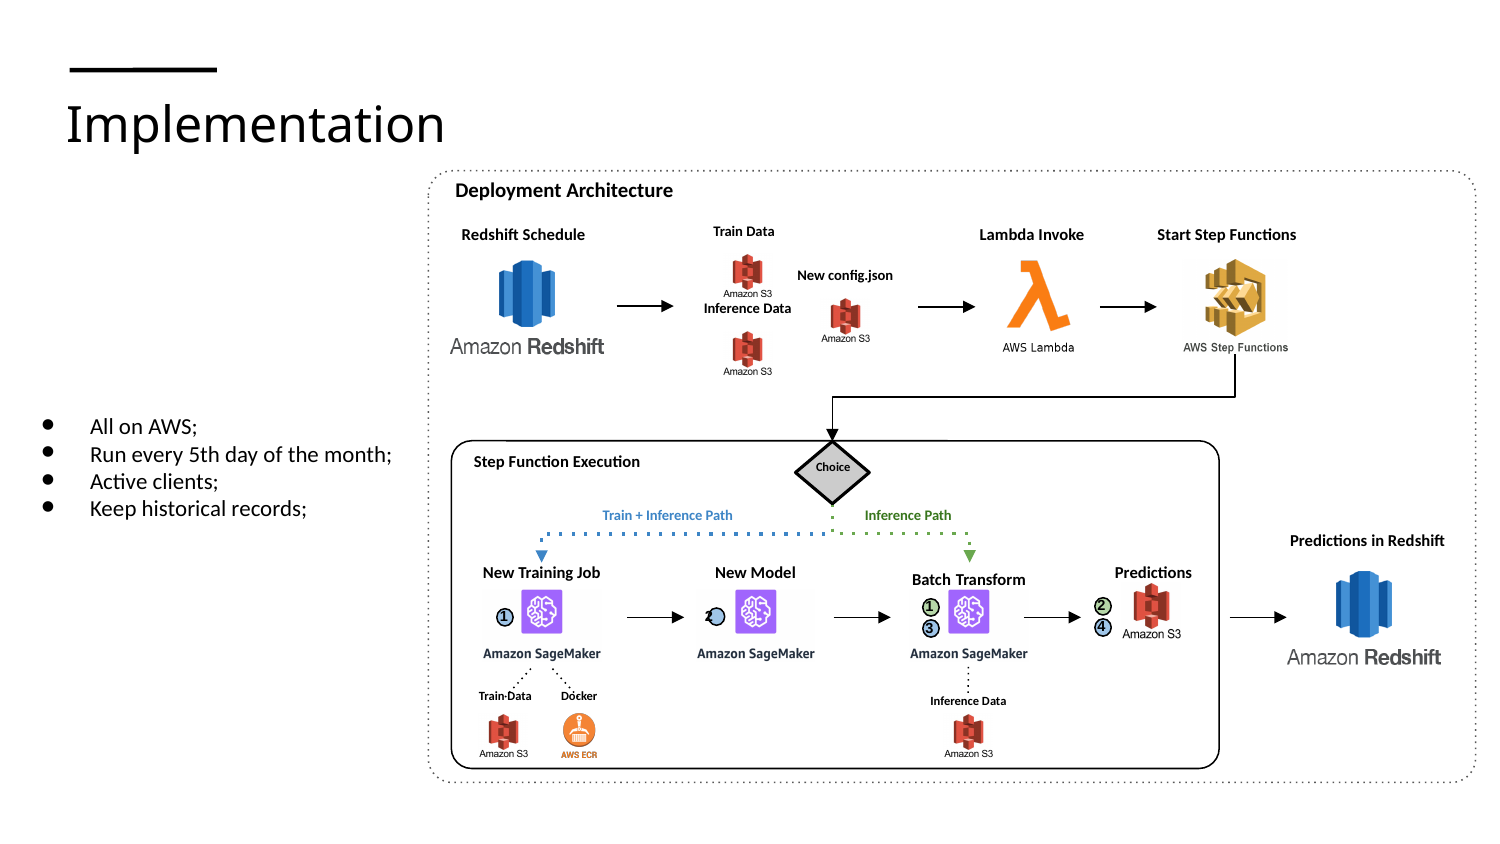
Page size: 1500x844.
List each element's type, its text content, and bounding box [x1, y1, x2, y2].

picture [561, 713, 598, 758]
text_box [795, 441, 870, 504]
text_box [910, 619, 941, 638]
picture [482, 588, 602, 663]
picture [1181, 259, 1289, 355]
picture [820, 297, 871, 343]
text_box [484, 608, 515, 627]
text_box All on AWS; Run every 5th day of the month; Active clients; Keep historical records; [0, 374, 427, 559]
text_box [428, 170, 1476, 783]
picture [717, 588, 816, 663]
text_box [1082, 618, 1113, 637]
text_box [871, 464, 931, 602]
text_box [989, 196, 1078, 600]
text_box Implementation [51, 82, 1374, 163]
text_box Predictions in Redshift [1476, 519, 1488, 560]
picture [1121, 582, 1182, 640]
text_box Deployment Architecture [434, 163, 695, 178]
picture [943, 713, 994, 758]
picture [722, 253, 773, 299]
picture [478, 713, 529, 758]
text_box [657, 387, 717, 679]
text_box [504, 666, 533, 698]
picture [449, 259, 605, 355]
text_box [550, 666, 579, 698]
picture [722, 330, 773, 376]
picture [1286, 569, 1442, 665]
picture [909, 588, 1029, 663]
